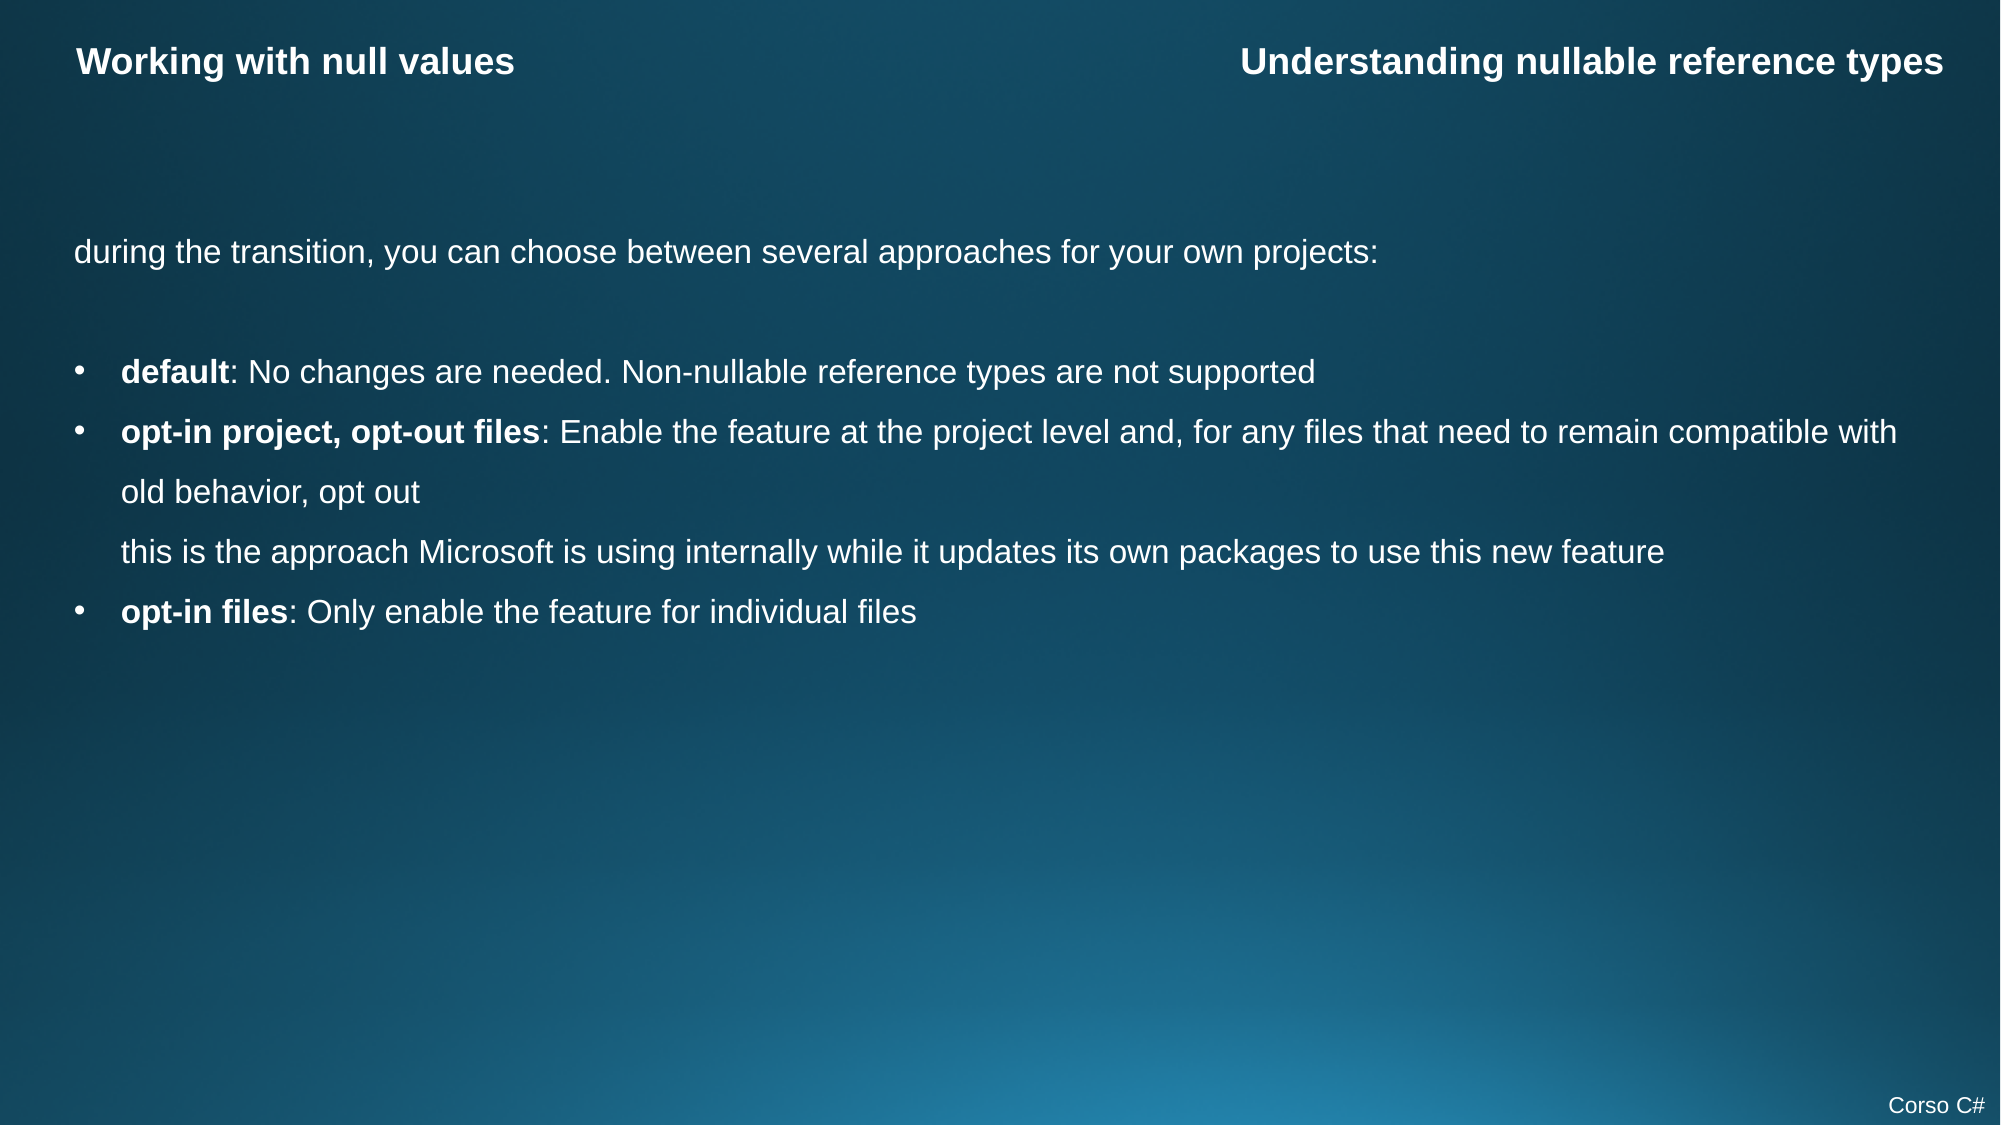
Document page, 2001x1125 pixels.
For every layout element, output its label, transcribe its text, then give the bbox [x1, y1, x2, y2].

text_box Understanding nullable reference types [1112, 29, 1960, 89]
text_box Working with null values [61, 29, 531, 89]
picture [0, 0, 2001, 1125]
text_box Corso C# [0, 1083, 2000, 1125]
text_box during the transition, you can choose between several approaches for your own projects: default: No changes are needed. Non-nullable reference types are not supported opt-in project, opt-out files: Enable the feature at the project level and, for any files that need to remain compatible with old behavior, opt out this is the approach Microsoft is using internally while it updates its own packages to use this new feature opt-in files: Only enable the feature for individual files [59, 203, 1960, 638]
